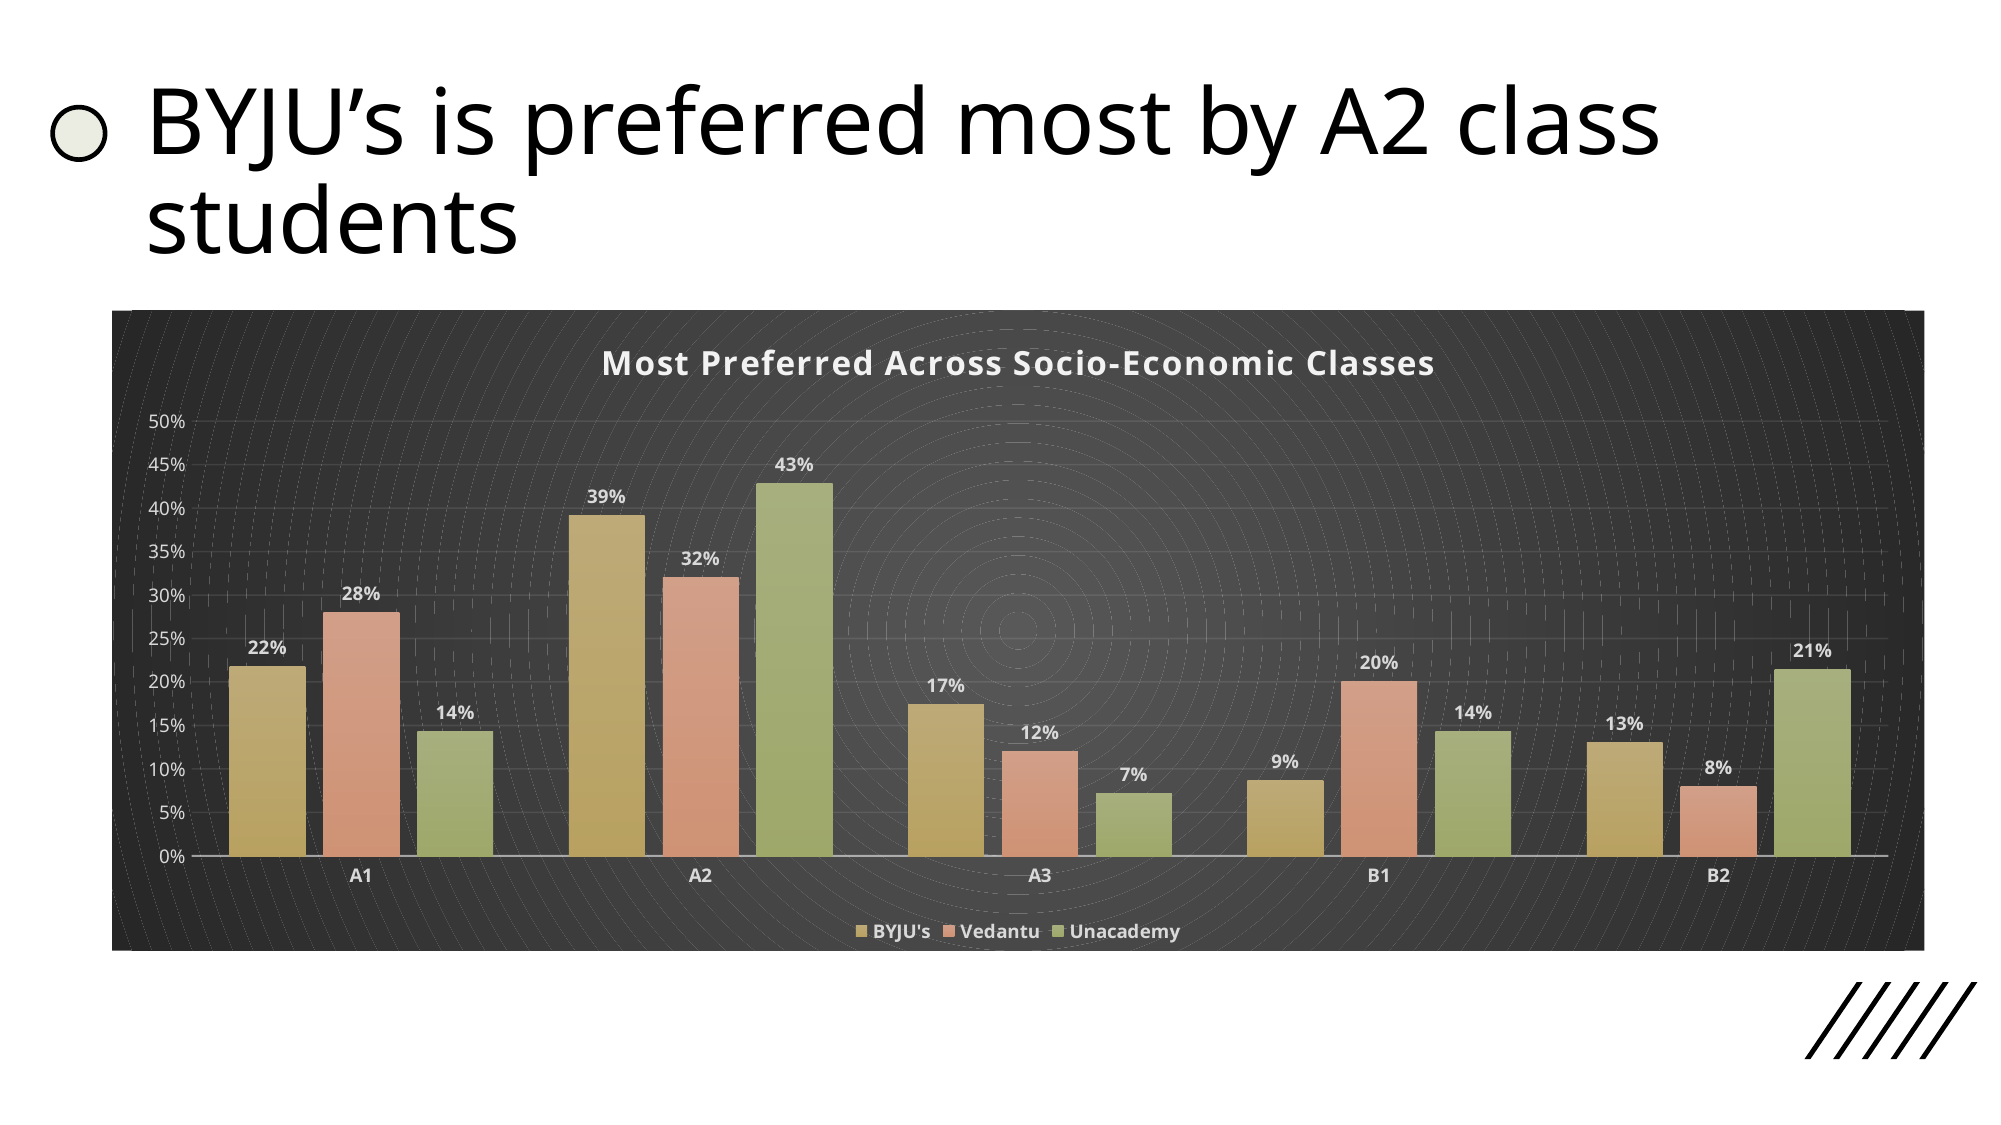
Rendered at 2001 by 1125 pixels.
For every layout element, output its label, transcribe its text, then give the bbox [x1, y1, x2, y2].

title BYJU’s is preferred most by A2 class students [130, 63, 1907, 286]
chart [111, 310, 1925, 951]
